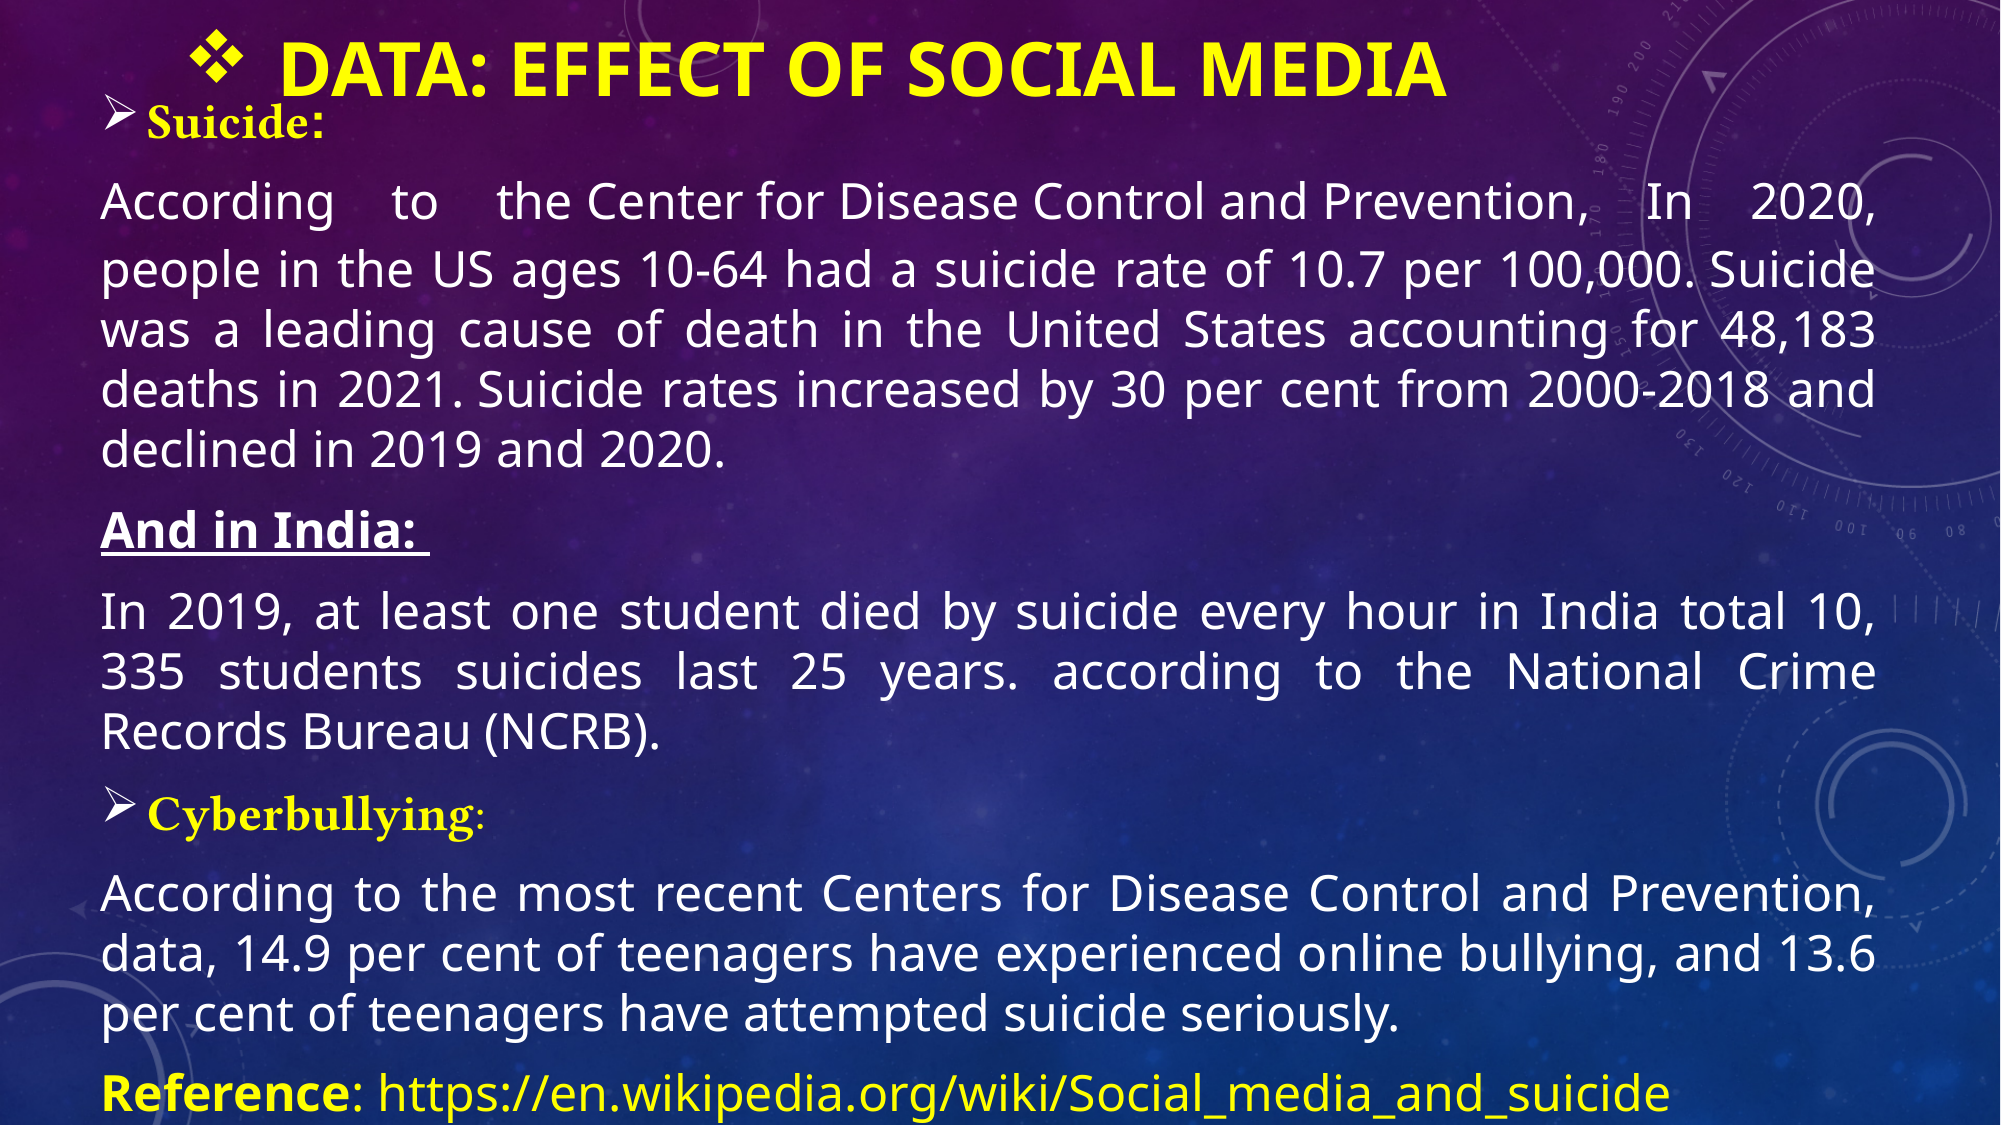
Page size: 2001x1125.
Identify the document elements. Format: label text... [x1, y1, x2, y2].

list Suicide: According to the Center for Disease Control and Prevention, In 2020, people in the US ages 10-64 had a suicide rate of 10.7 per 100,000. Suicide was a leading cause of death in the United States accounting for 48,183 deaths in 2021. Suicide rates increased by 30 per cent from 2000-2018 and declined in 2019 and 2020. And in India: In 2019, at least one student died by suicide every hour in India total 10, 335 students suicides last 25 years. according to the National Crime Records Bureau (NCRB). Cyberbullying: According to the most recent Centers for Disease Control and Prevention, data, 14.9 per cent of teenagers have experienced online bullying, and 13.6 per cent of teenagers have attempted suicide seriously. Reference: https://en.wikipedia.org/wiki/Social_media_and_suicide [85, 202, 1894, 1008]
picture [0, 0, 2001, 1125]
title DATA: EFFECT OF SOCIAL MEDIA [169, 0, 1831, 133]
